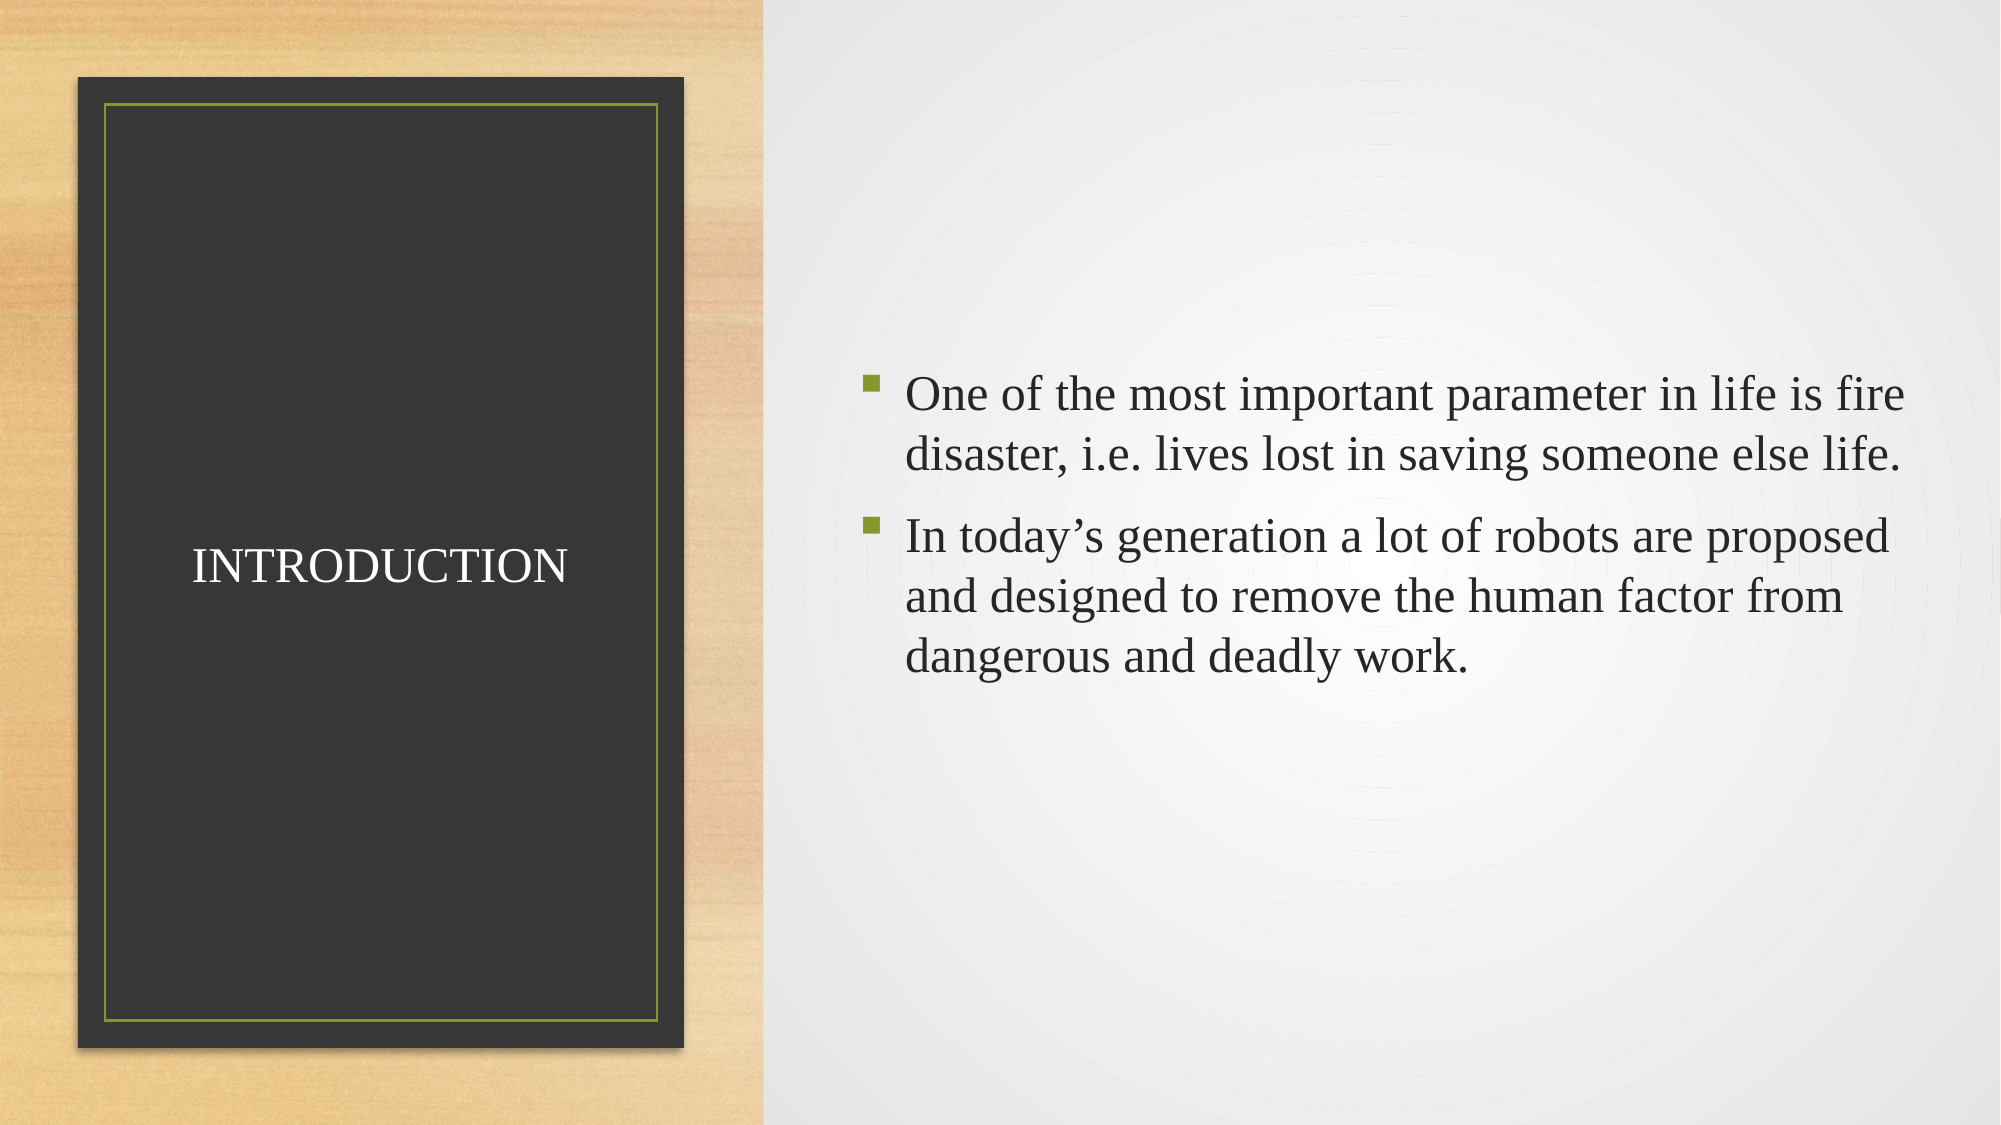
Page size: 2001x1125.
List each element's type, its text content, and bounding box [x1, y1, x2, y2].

text_box [0, 0, 762, 1125]
text_box [77, 76, 685, 1049]
text_box [762, 0, 2000, 1125]
list One of the most important parameter in life is fire disaster, i.e. lives lost in saving someone else life. In today’s generation a lot of robots are proposed and designed to remove the human factor from dangerous and deadly work. [843, 77, 1978, 967]
title INTRODUCTION [156, 156, 605, 968]
text_box [104, 103, 658, 1021]
